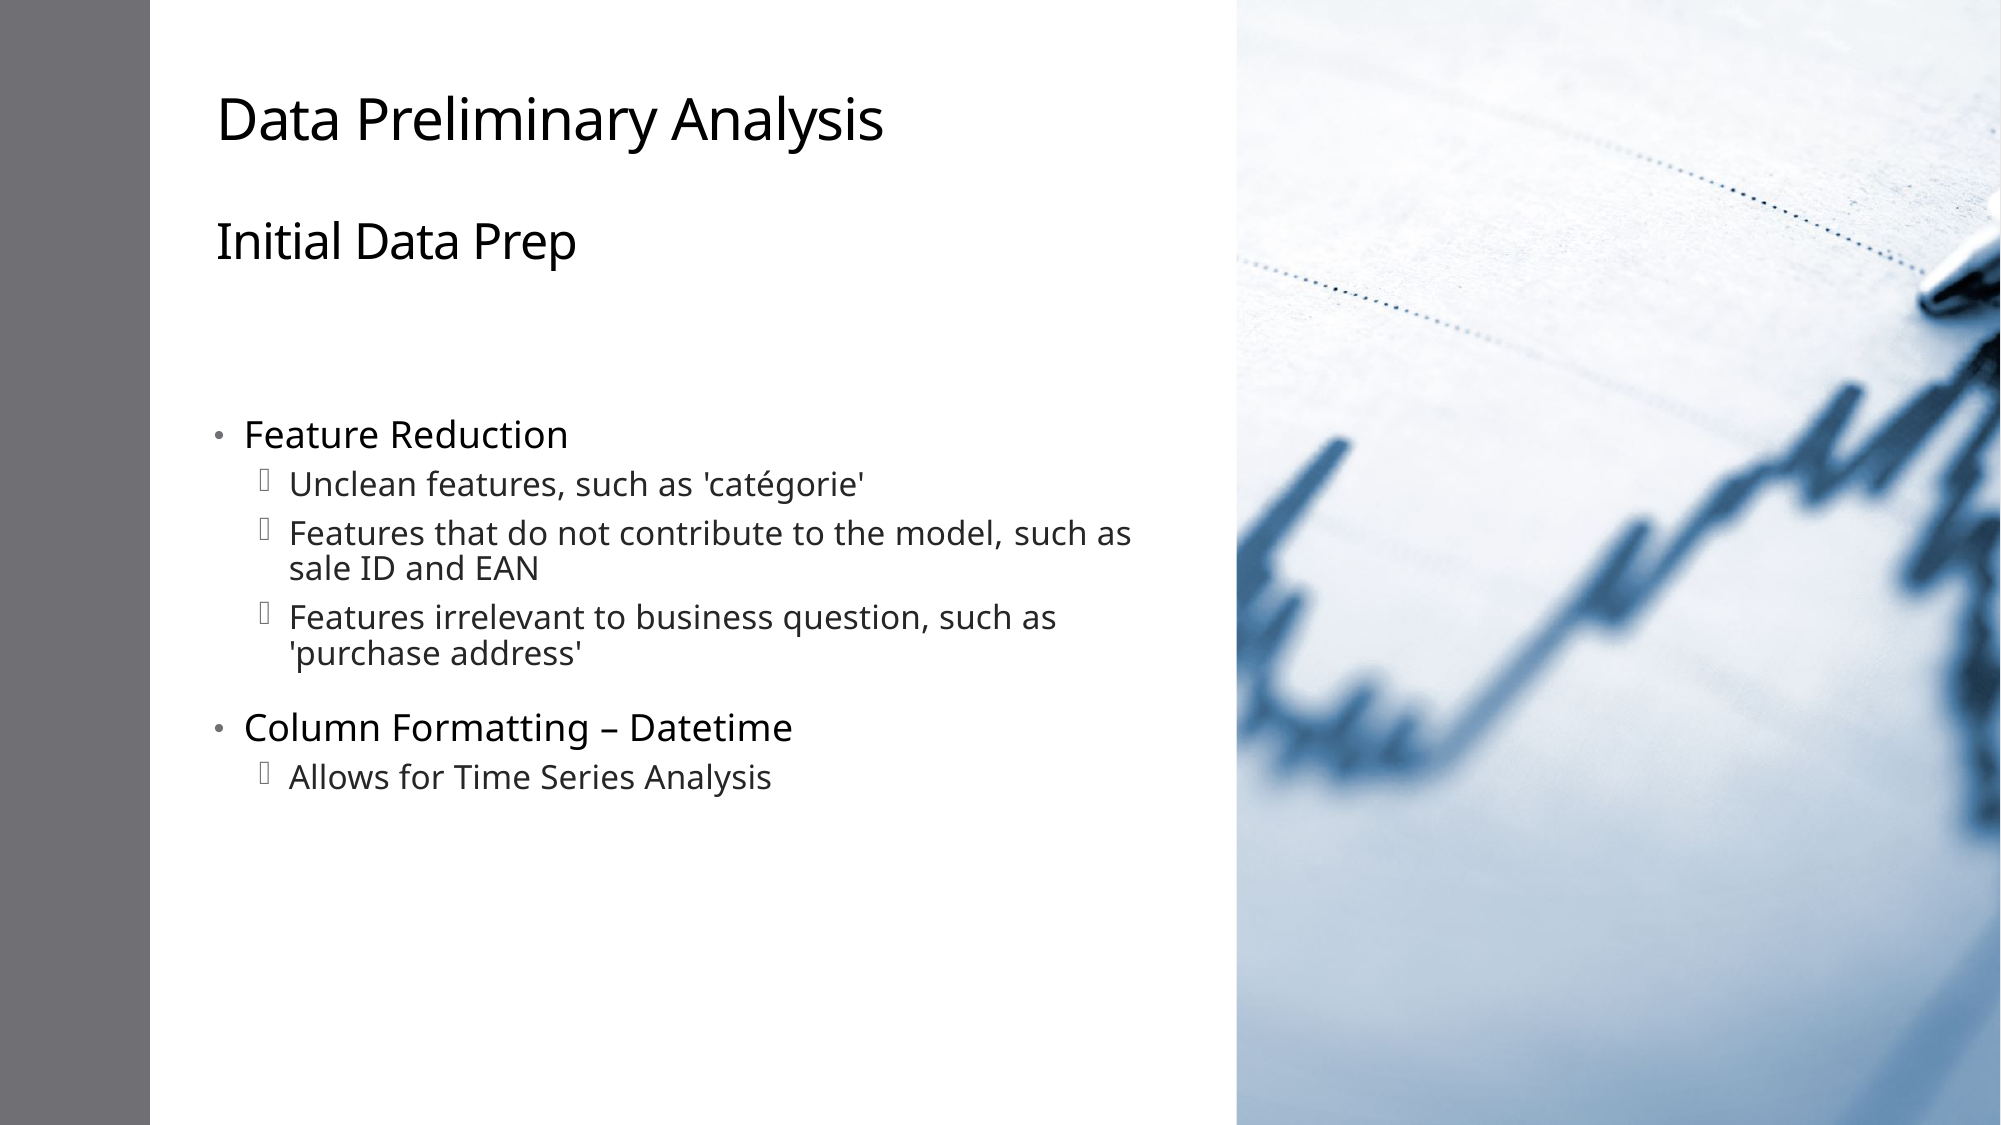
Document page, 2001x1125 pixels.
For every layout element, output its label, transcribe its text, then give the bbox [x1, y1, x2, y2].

list Feature Reduction Unclean features, such as 'catégorie' Features that do not contribute to the model, such as sale ID and EAN Features irrelevant to business question, such as 'purchase address' Column Formatting – Datetime Allows for Time Series Analysis [198, 328, 1186, 1014]
text_box [0, 0, 151, 1125]
picture [1236, 0, 2000, 1125]
title Data Preliminary Analysis Initial Data Prep [201, 60, 1186, 278]
